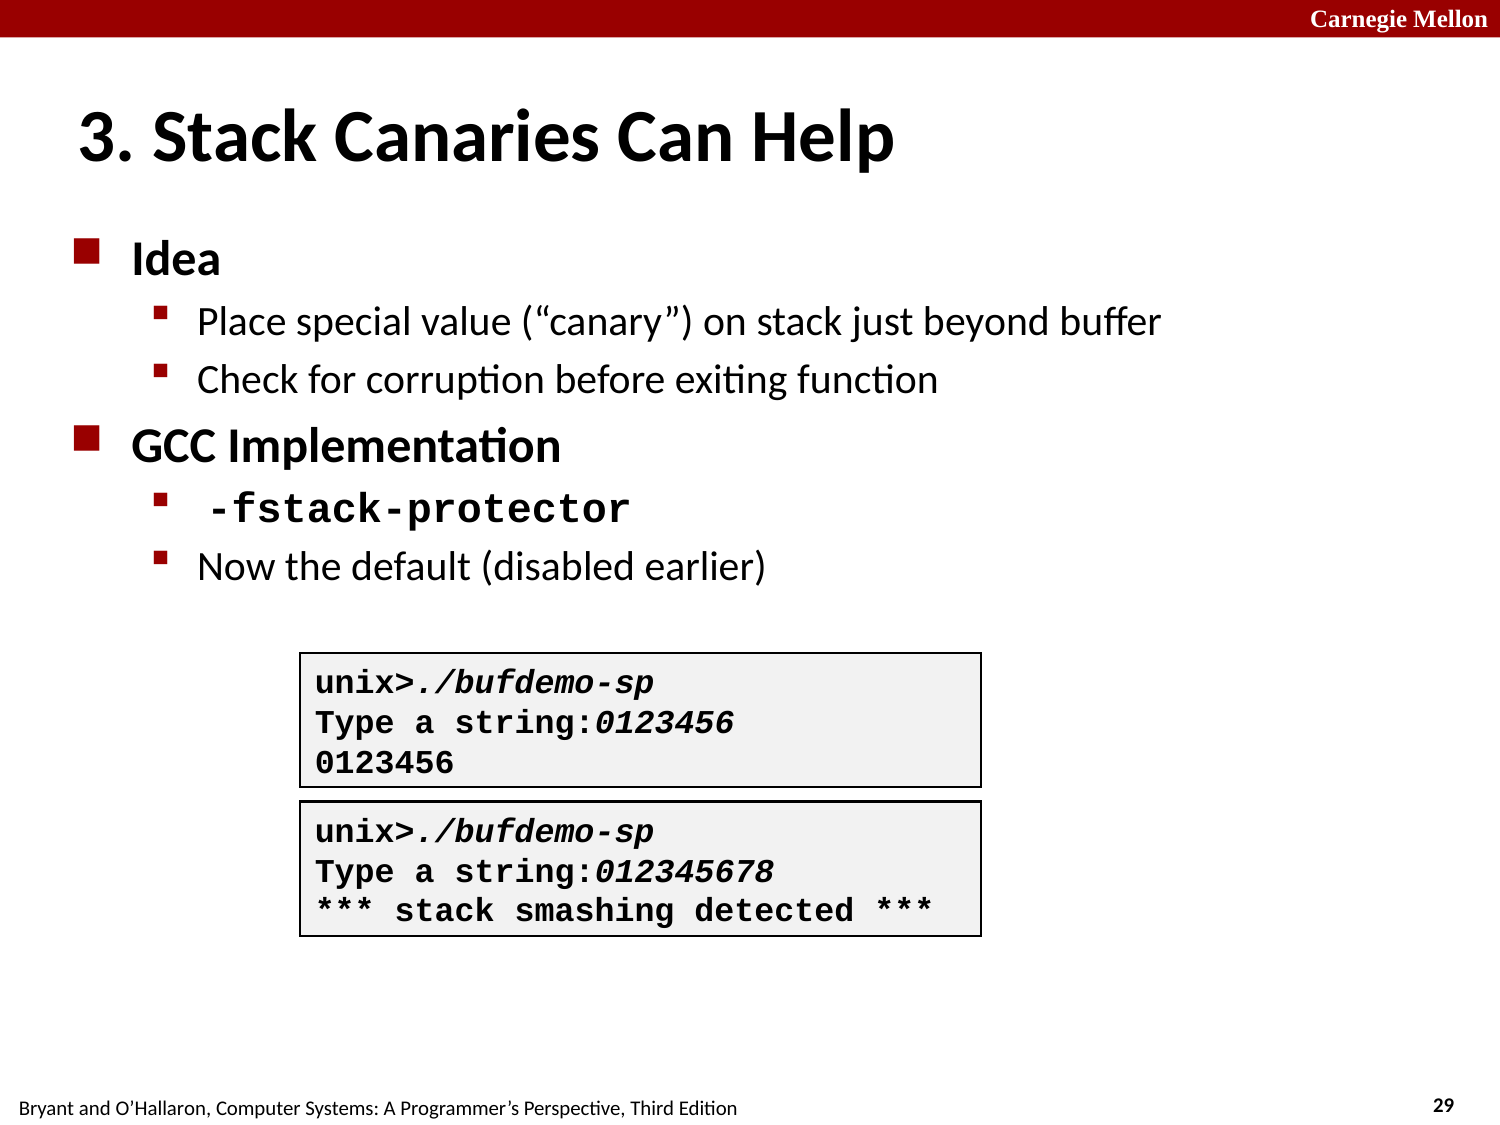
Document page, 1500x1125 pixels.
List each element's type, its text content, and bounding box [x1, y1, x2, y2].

text_box unix>./bufdemo-sp Type a string:0123456 0123456 [299, 653, 982, 788]
list Idea Place special value (“canary”) on stack just beyond buffer Check for corruption before exiting function GCC Implementation -fstack-protector Now the default (disabled earlier) [59, 217, 1363, 1076]
text_box unix>./bufdemo-sp Type a string:012345678 *** stack smashing detected *** [299, 801, 982, 936]
title 3. Stack Canaries Can Help [62, 87, 1388, 176]
